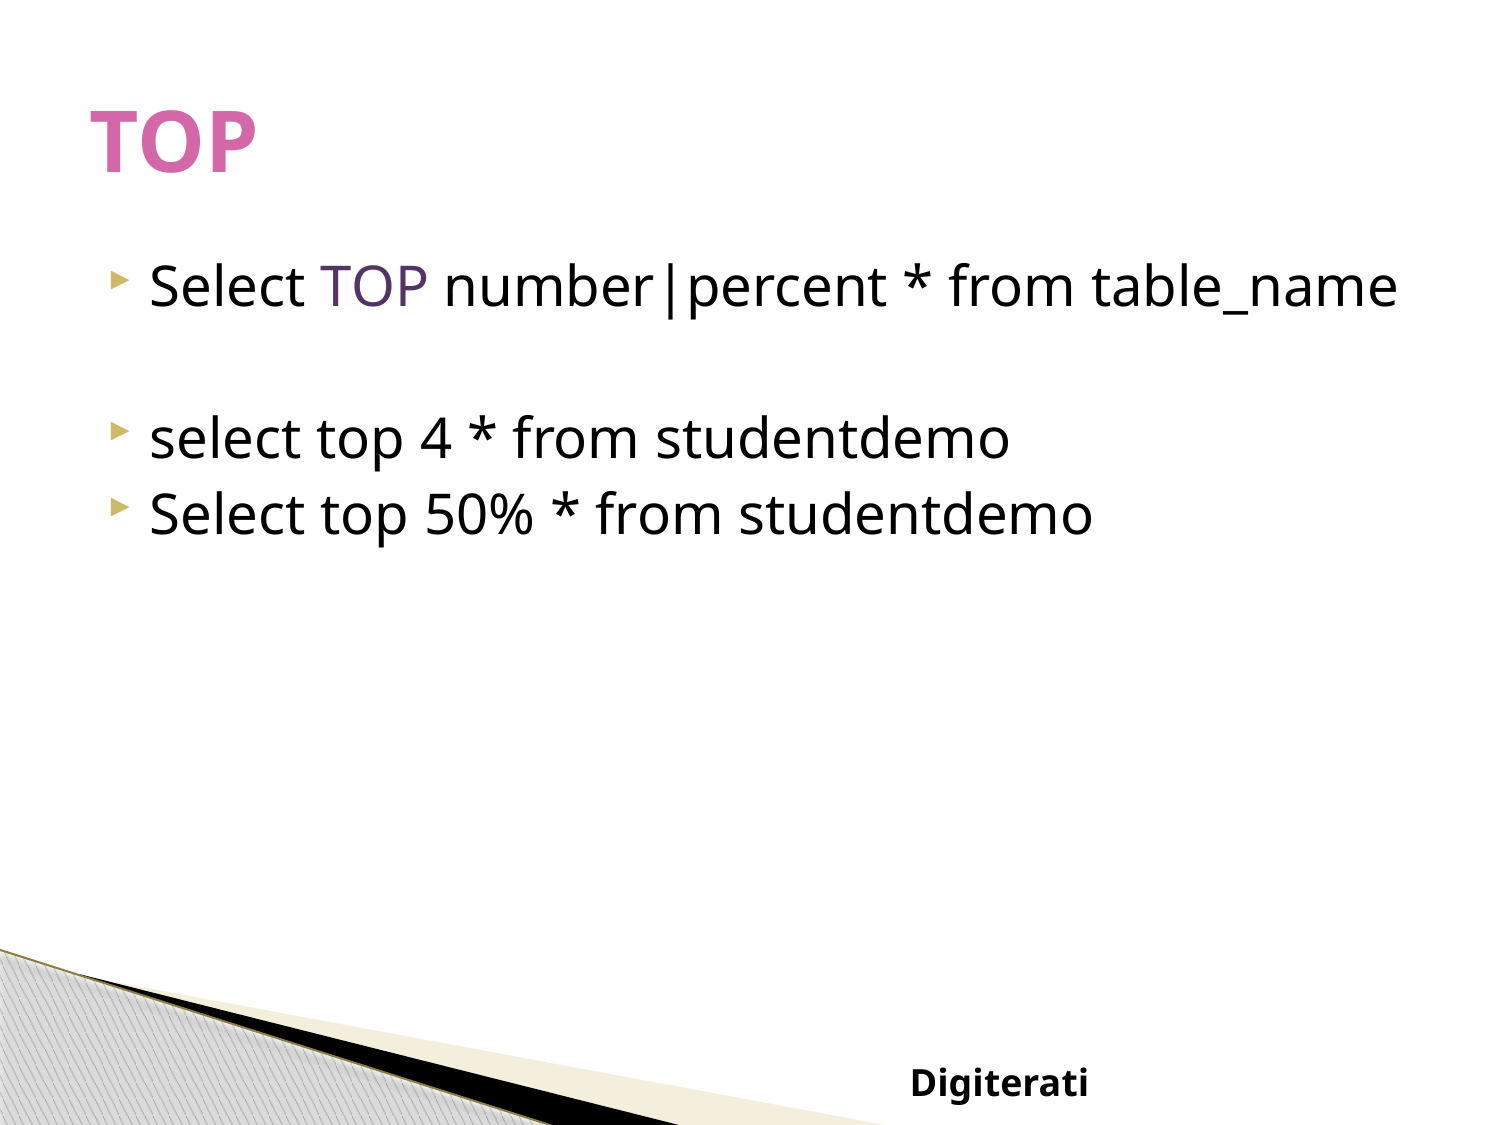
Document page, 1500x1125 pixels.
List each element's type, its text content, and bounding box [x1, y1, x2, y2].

title TOP [75, 45, 1425, 233]
list Select TOP number|percent * from table_name select top 4 * from studentdemo Select top 50% * from studentdemo [75, 243, 1425, 986]
footer Digiterati [718, 1051, 1105, 1112]
